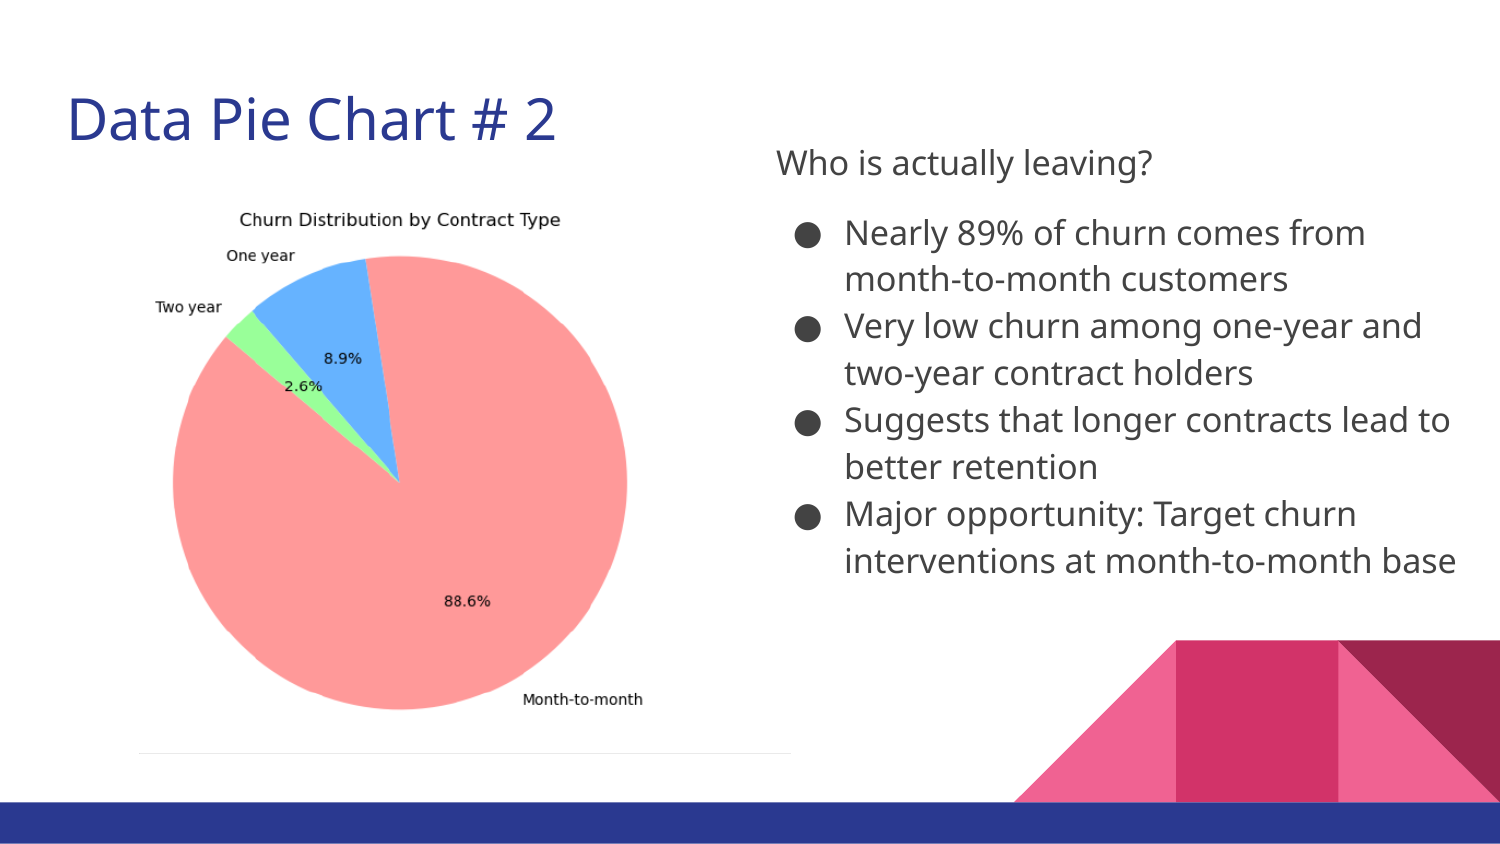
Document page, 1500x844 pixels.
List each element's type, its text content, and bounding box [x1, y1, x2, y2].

list Who is actually leaving? Nearly 89% of churn comes from month-to-month customers Very low churn among one-year and two-year contract holders Suggests that longer contracts lead to better retention Major opportunity: Target churn interventions at month-to-month base [760, 120, 1496, 635]
title Data Pie Chart # 2 [51, 67, 1449, 167]
picture [55, 201, 791, 755]
